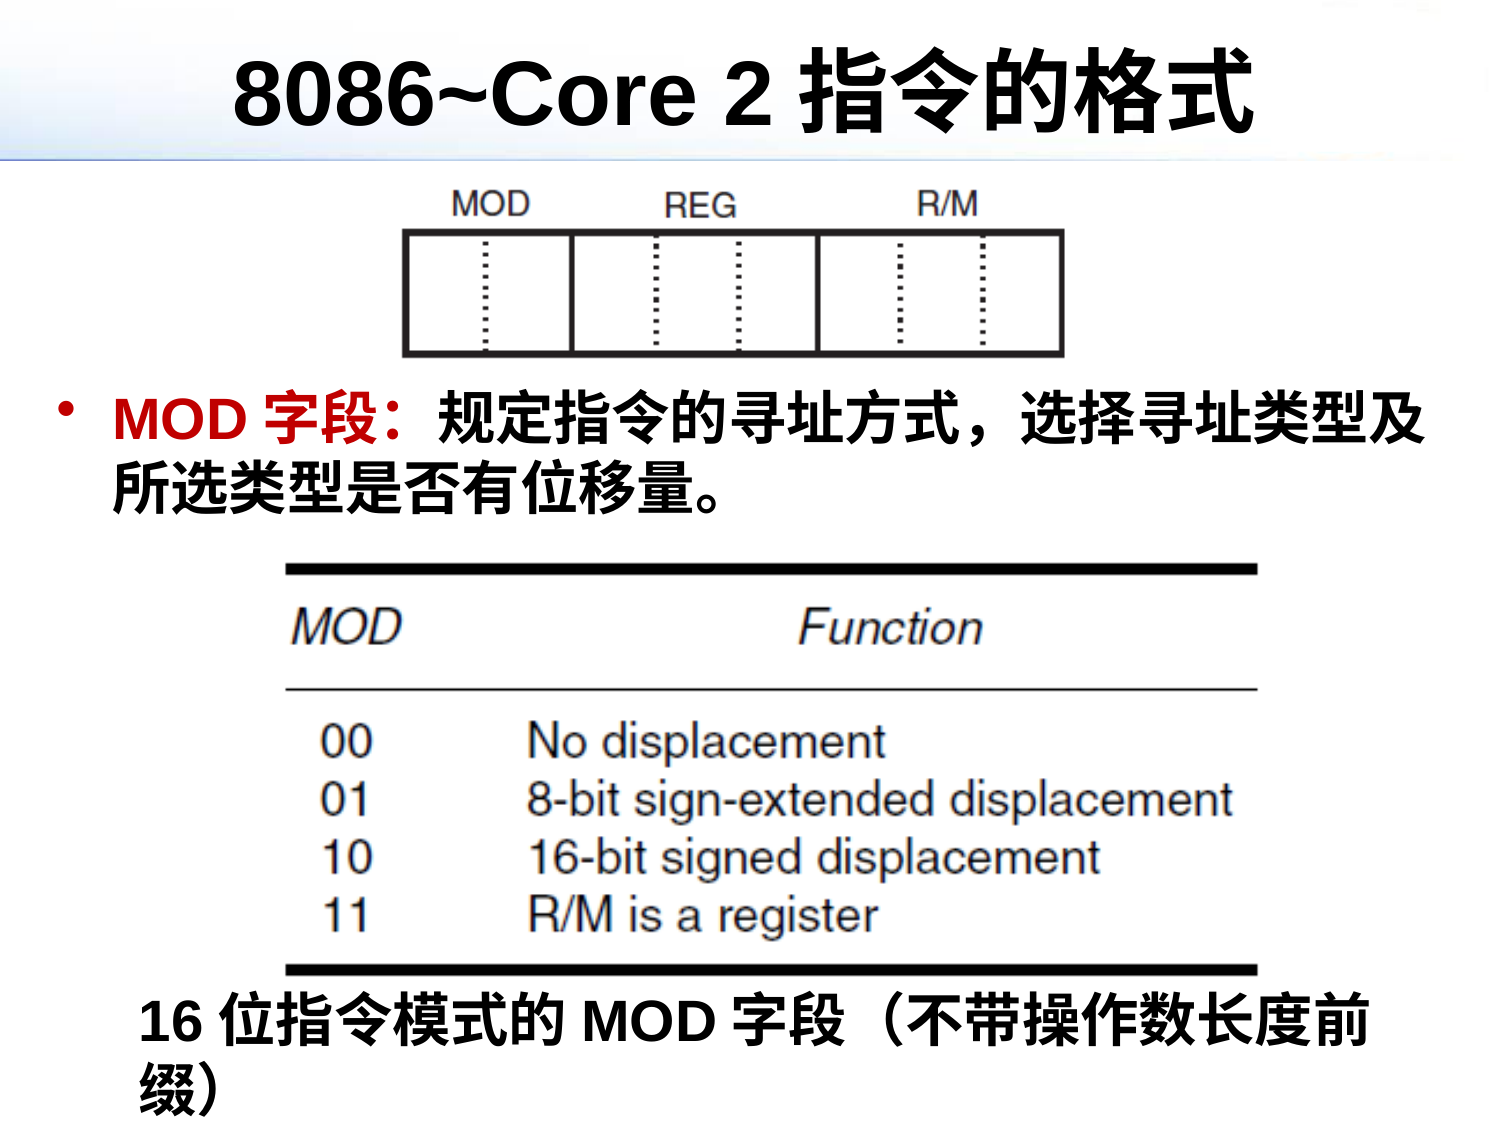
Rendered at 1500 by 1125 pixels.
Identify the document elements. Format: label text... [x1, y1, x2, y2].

title 8086~Core 2指令的格式 [29, 31, 1459, 147]
list MOD字段：规定指令的寻址方式，选择寻址类型及所选类型是否有位移量。 [41, 373, 1483, 539]
text_box 16位指令模式的MOD字段（不带操作数长度前缀） [123, 975, 1431, 1125]
picture [385, 172, 1087, 386]
picture [277, 550, 1279, 988]
picture [0, 0, 1500, 161]
